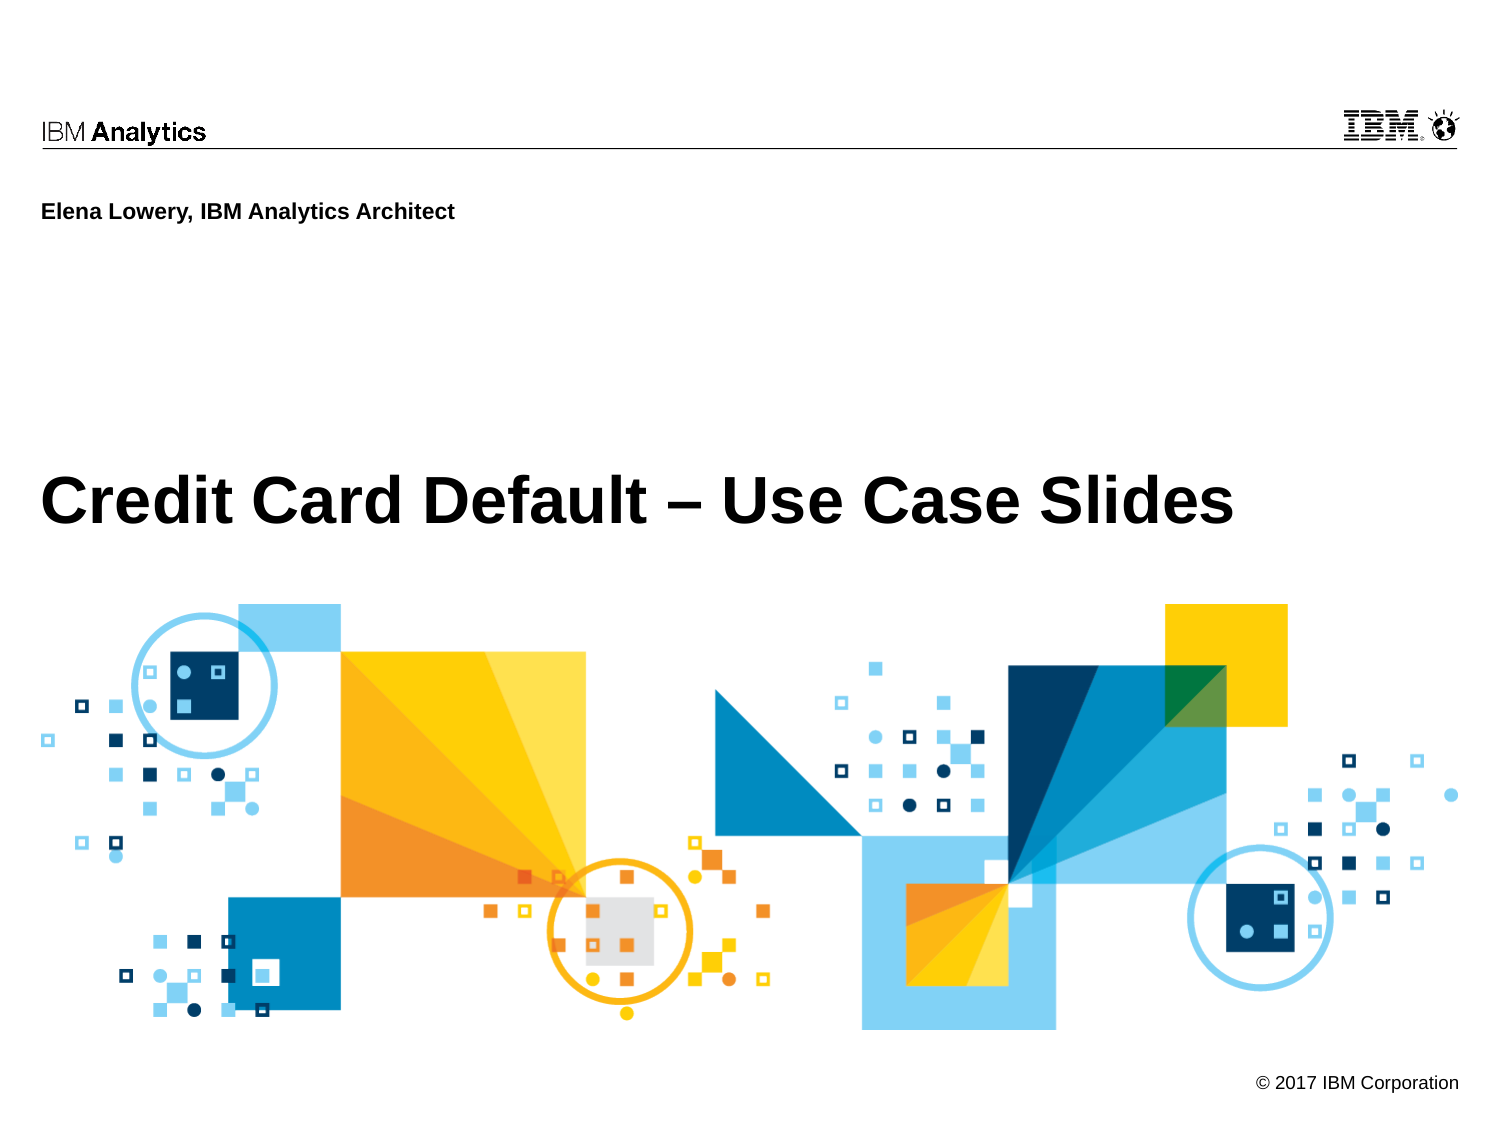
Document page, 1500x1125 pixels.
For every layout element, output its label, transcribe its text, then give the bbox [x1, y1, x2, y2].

title Credit Card Default – Use Case Slides [40, 367, 1457, 544]
subtitle Elena Lowery, IBM Analytics Architect [40, 150, 1451, 232]
picture [41, 604, 1458, 1030]
picture [24, 103, 224, 160]
picture [1333, 98, 1468, 150]
